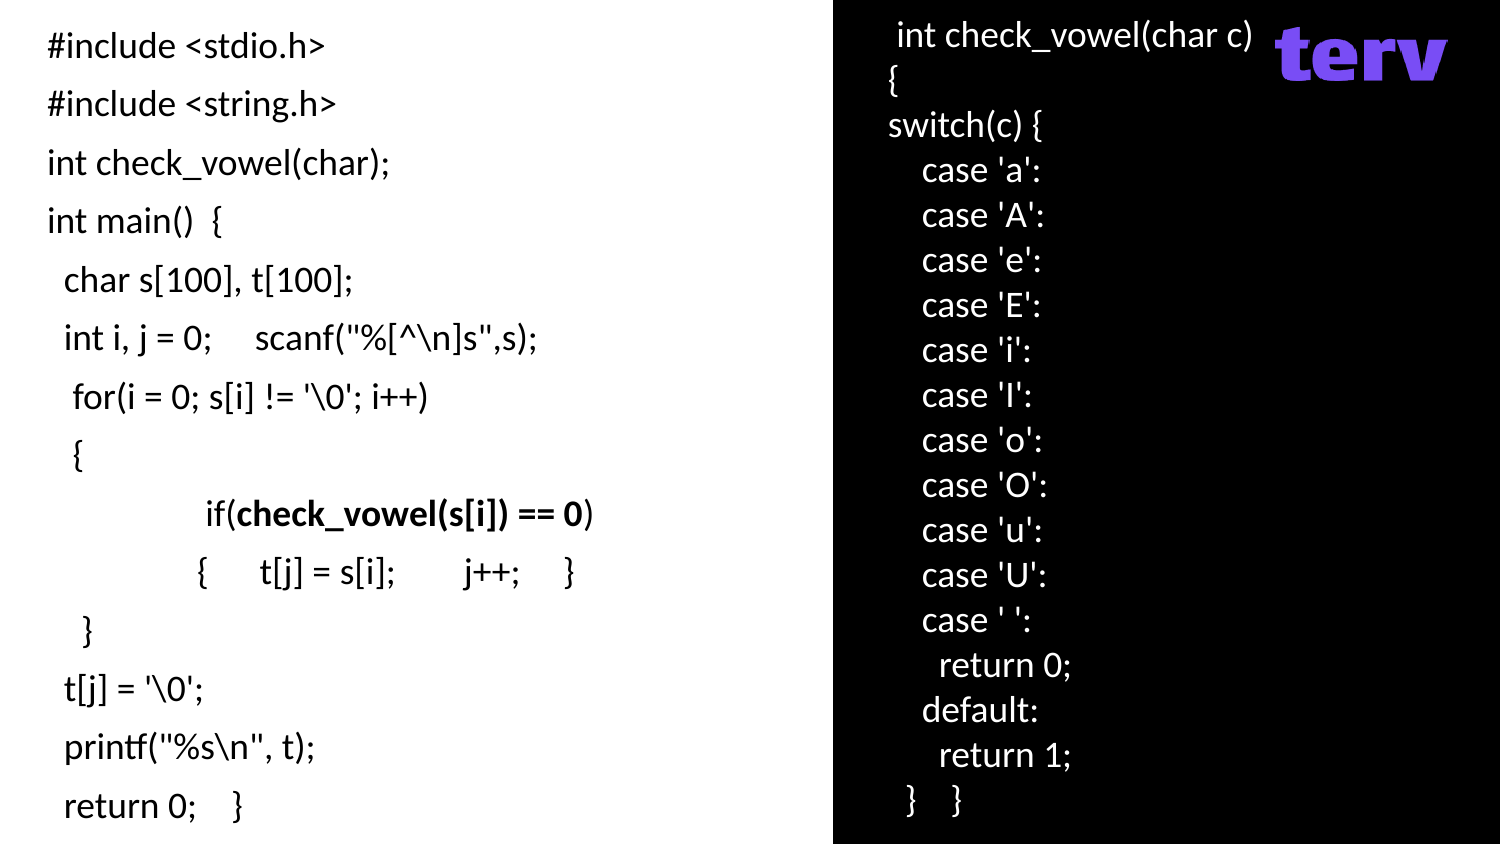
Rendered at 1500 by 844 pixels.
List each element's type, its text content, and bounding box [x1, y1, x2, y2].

text_box int check_vowel(char c) { switch(c) { case 'a': case 'A': case 'e': case 'E': case 'i': case 'I': case 'o': case 'O': case 'u': case 'U': case ' ': return 0; default: return 1; } } [873, 2, 1459, 828]
picture [1274, 9, 1494, 81]
text_box #include <stdio.h> #include <string.h> int check_vowel(char); int main() { char s[100], t[100]; int i, j = 0; scanf("%[^\n]s",s); for(i = 0; s[i] != '\0'; i++) { if(check_vowel(s[i]) == 0) { t[j] = s[i]; j++; } } t[j] = '\0'; printf("%s\n", t); return 0; } [32, 0, 696, 834]
text_box [833, 0, 1500, 844]
